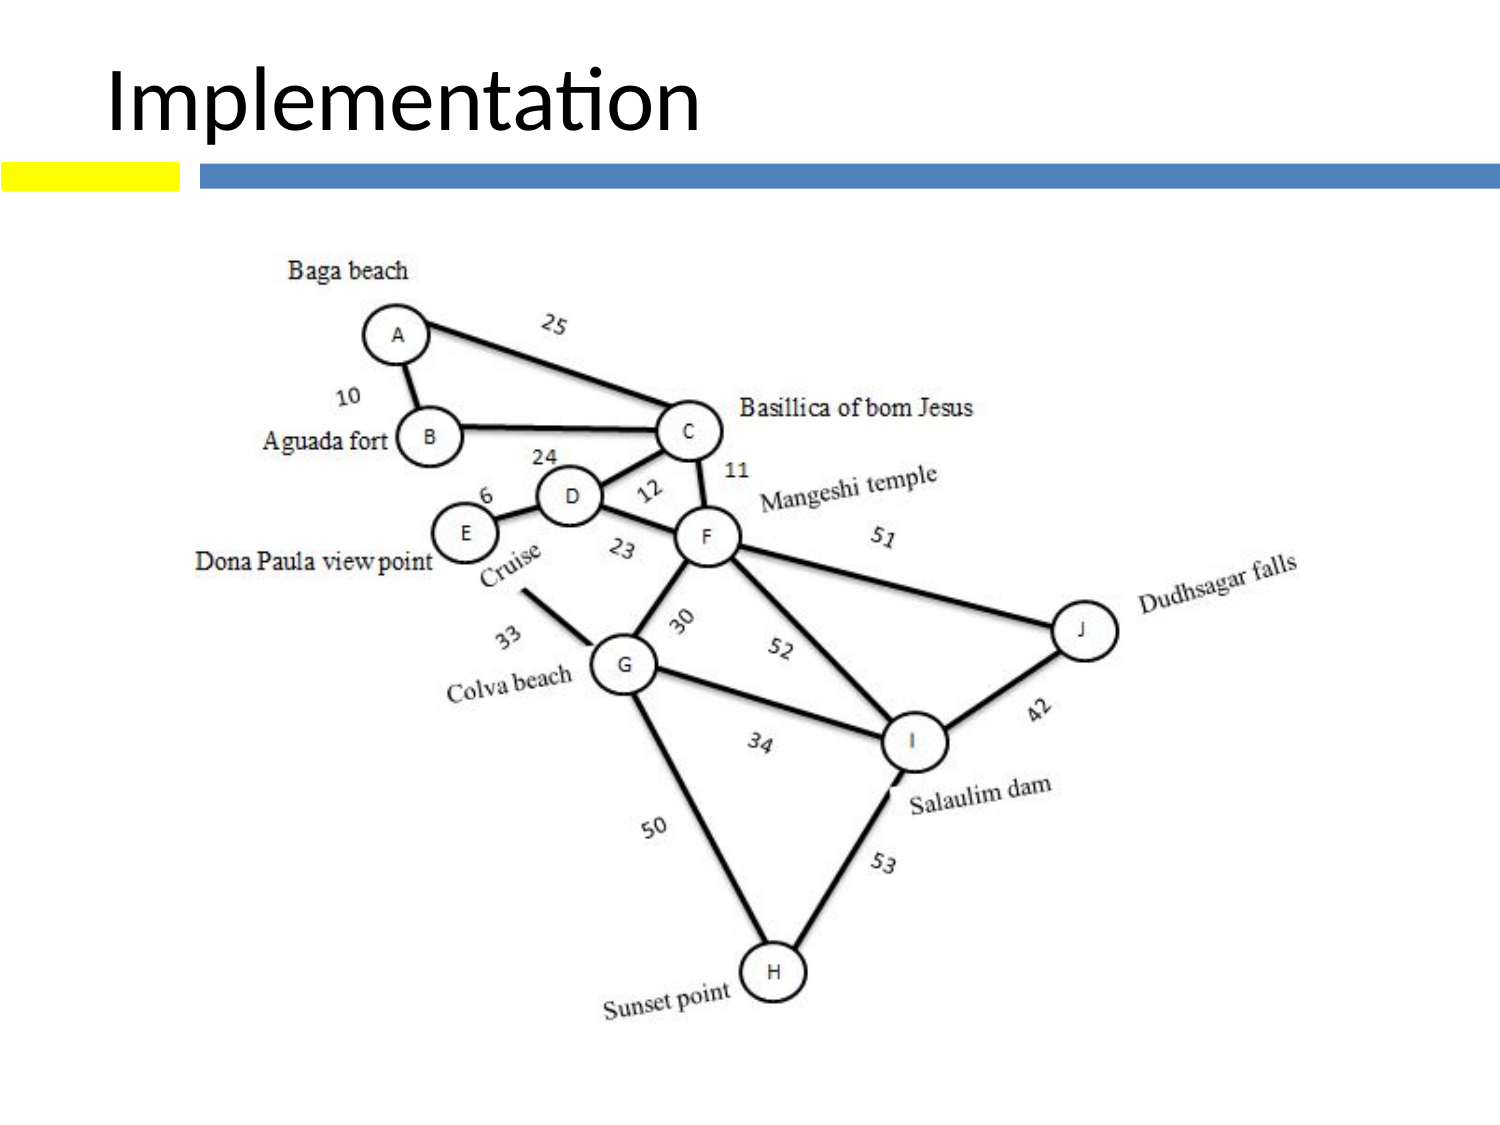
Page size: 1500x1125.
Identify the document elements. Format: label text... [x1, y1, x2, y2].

text_box [198, 162, 1500, 191]
text_box [1, 162, 180, 191]
picture [181, 224, 1326, 1063]
title Implementation [90, 0, 1441, 188]
